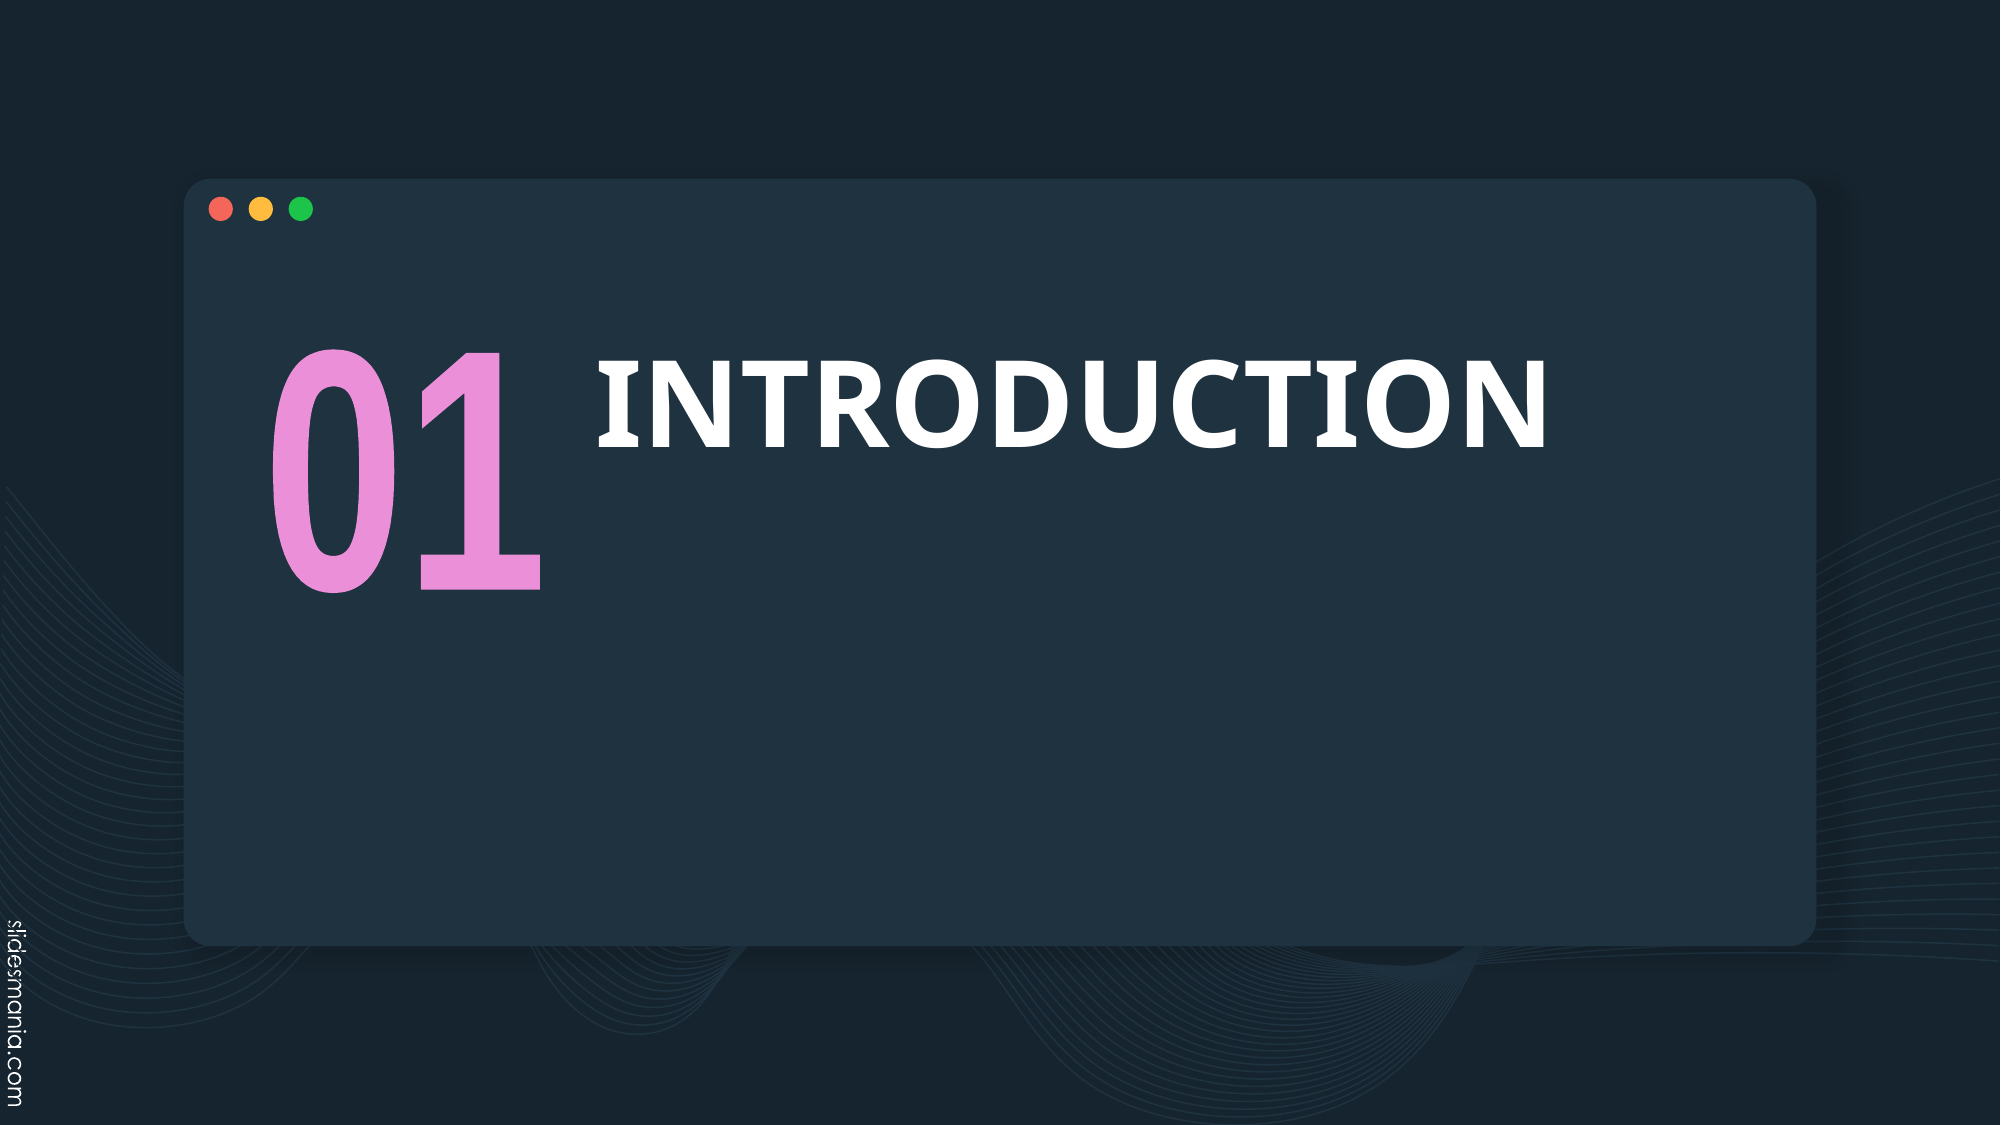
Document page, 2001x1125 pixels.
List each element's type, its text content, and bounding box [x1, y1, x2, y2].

title INTRODUCTION [575, 334, 1781, 594]
